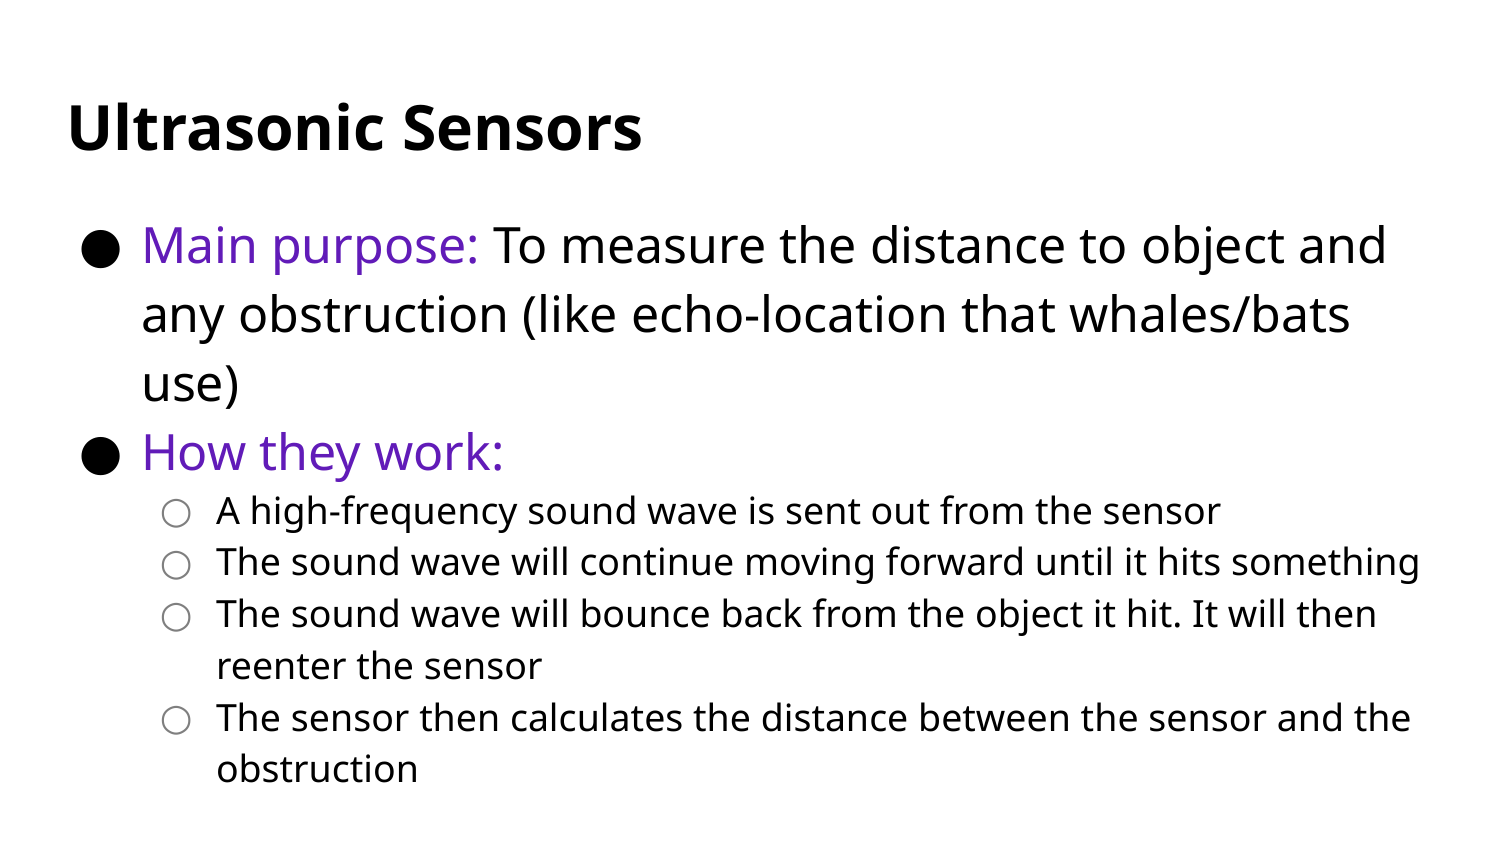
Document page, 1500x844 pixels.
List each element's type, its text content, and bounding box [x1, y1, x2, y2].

title Ultrasonic Sensors [51, 72, 1449, 176]
list Main purpose: To measure the distance to object and any obstruction (like echo-location that whales/bats use) How they work: A high-frequency sound wave is sent out from the sensor The sound wave will continue moving forward until it hits something The sound wave will bounce back from the object it hit. It will then reenter the sensor The sensor then calculates the distance between the sensor and the obstruction [51, 189, 1449, 750]
